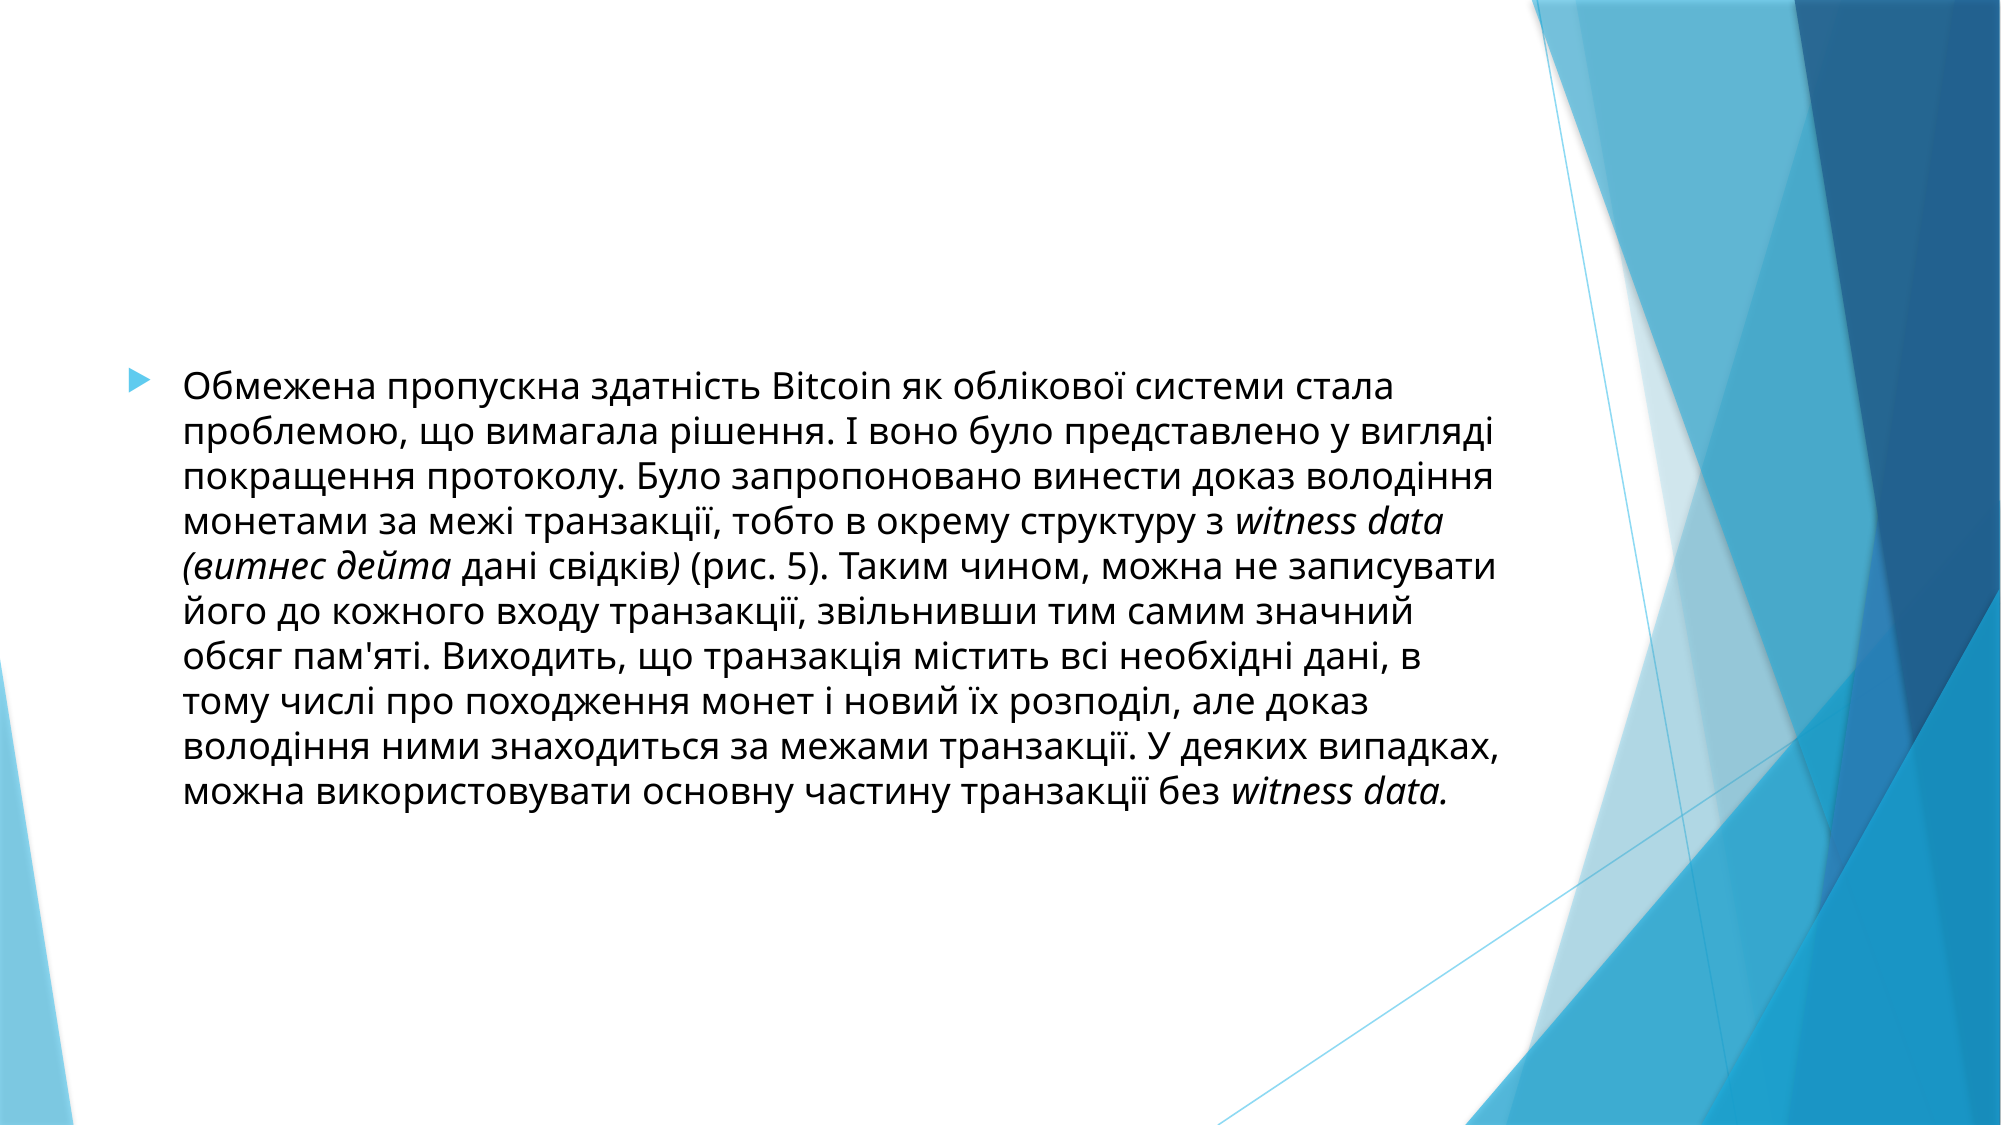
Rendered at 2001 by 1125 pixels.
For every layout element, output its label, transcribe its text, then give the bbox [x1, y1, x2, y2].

list Обмежена пропускна здатність Bitcoin як облікової системи стала проблемою, що вимагала рішення. І воно було представлено у вигляді покращення протоколу. Було запропоновано винести доказ володіння монетами за межі транзакції, тобто в окрему структуру з witness data (витнес дейта дані свідків) (рис. 5). Таким чином, можна не записувати його до кожного входу транзакції, звільнивши тим самим значний обсяг пам'яті. Виходить, що транзакція містить всі необхідні дані, в тому числі про походження монет і новий їх розподіл, але доказ володіння ними знаходиться за межами транзакції. У деяких випадках, можна використовувати основну частину транзакції без witness data. [111, 354, 1522, 992]
